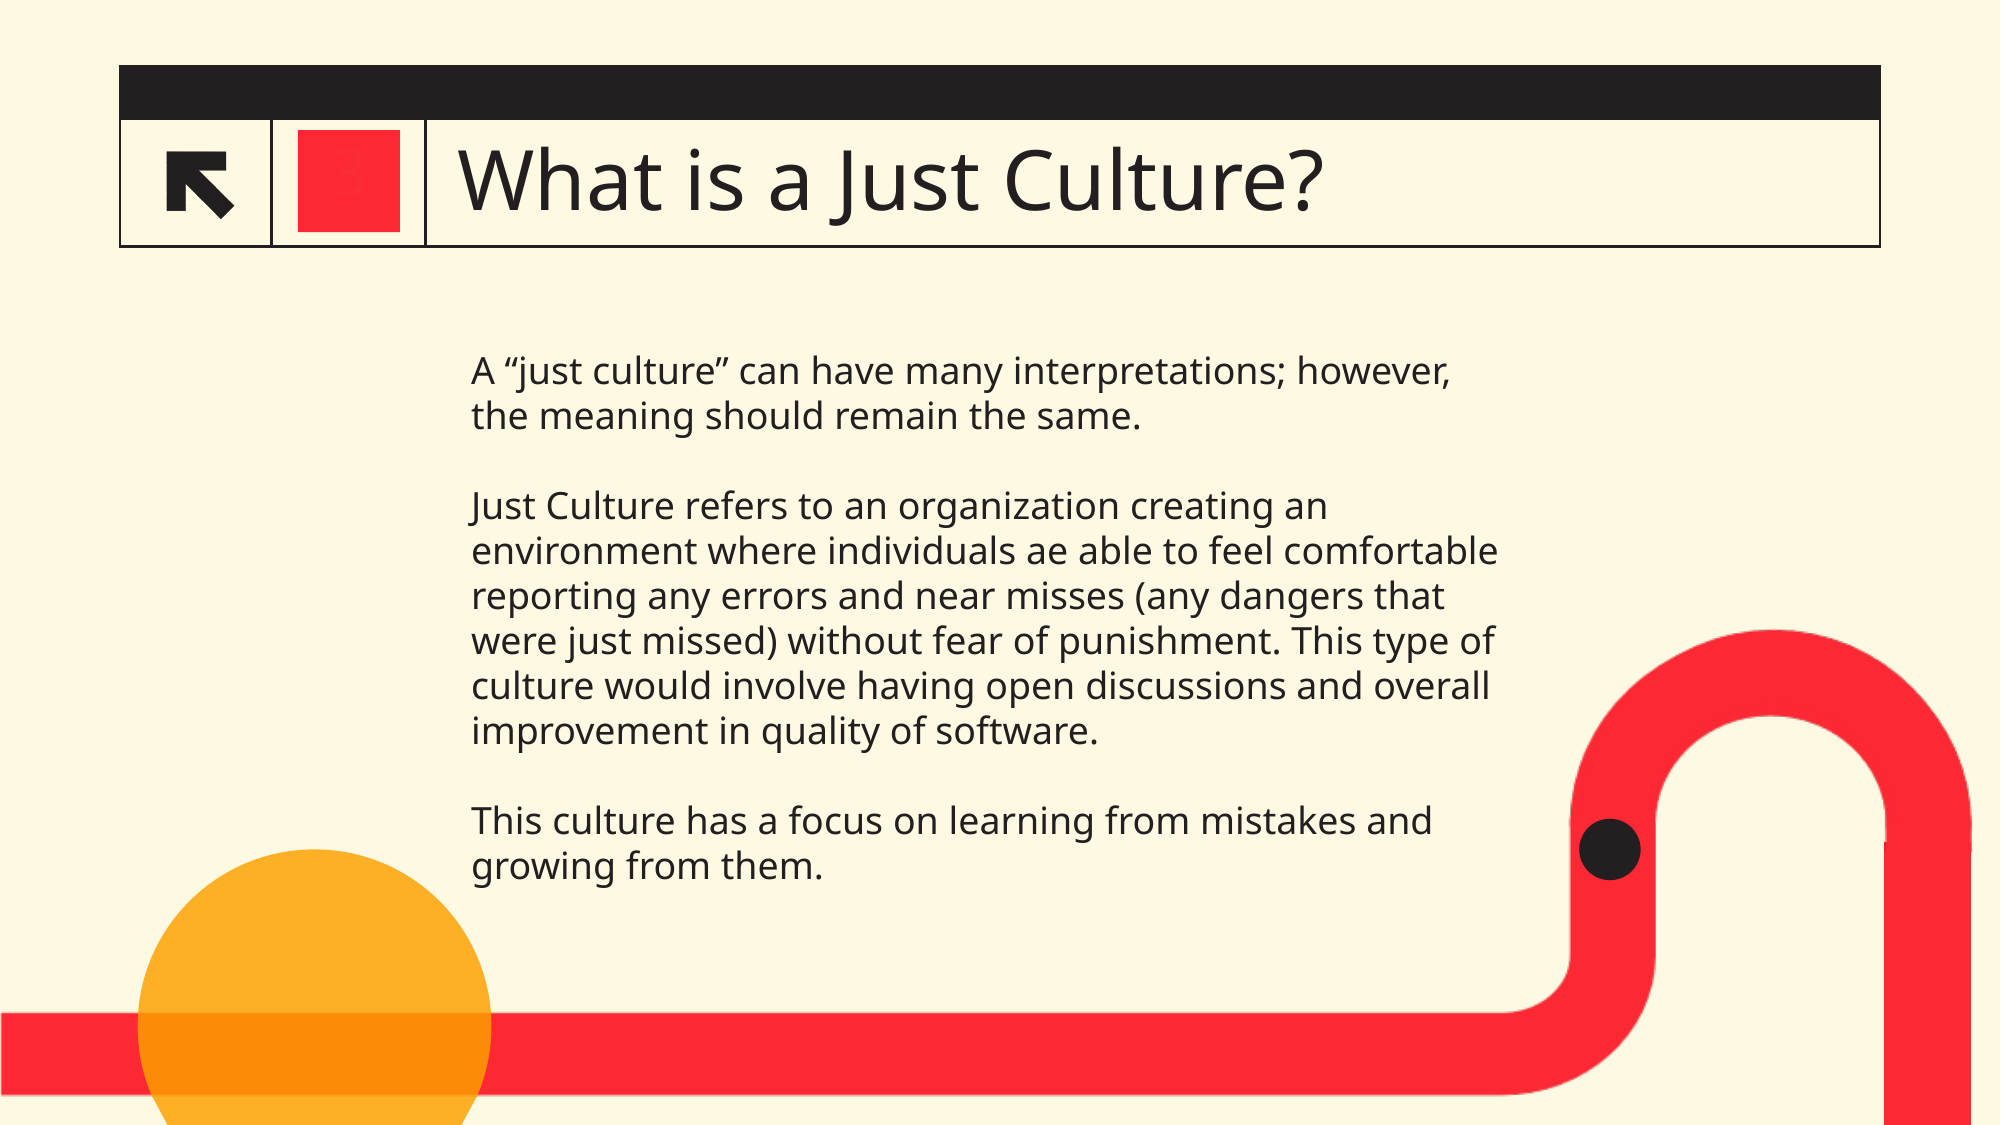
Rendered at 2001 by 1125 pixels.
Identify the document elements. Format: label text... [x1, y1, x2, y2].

list A “just culture” can have many interpretations; however, the meaning should remain the same. Just Culture refers to an organization creating an environment where individuals ae able to feel comfortable reporting any errors and near misses (any dangers that were just missed) without fear of punishment. This type of culture would involve having open discussions and overall improvement in quality of software. This culture has a focus on learning from mistakes and growing from them. [456, 339, 1525, 927]
picture [121, 105, 271, 258]
slide_number 2 [271, 132, 426, 235]
picture [0, 627, 456, 1125]
picture [462, 627, 2001, 1125]
title What is a Just Culture? [442, 120, 1880, 248]
